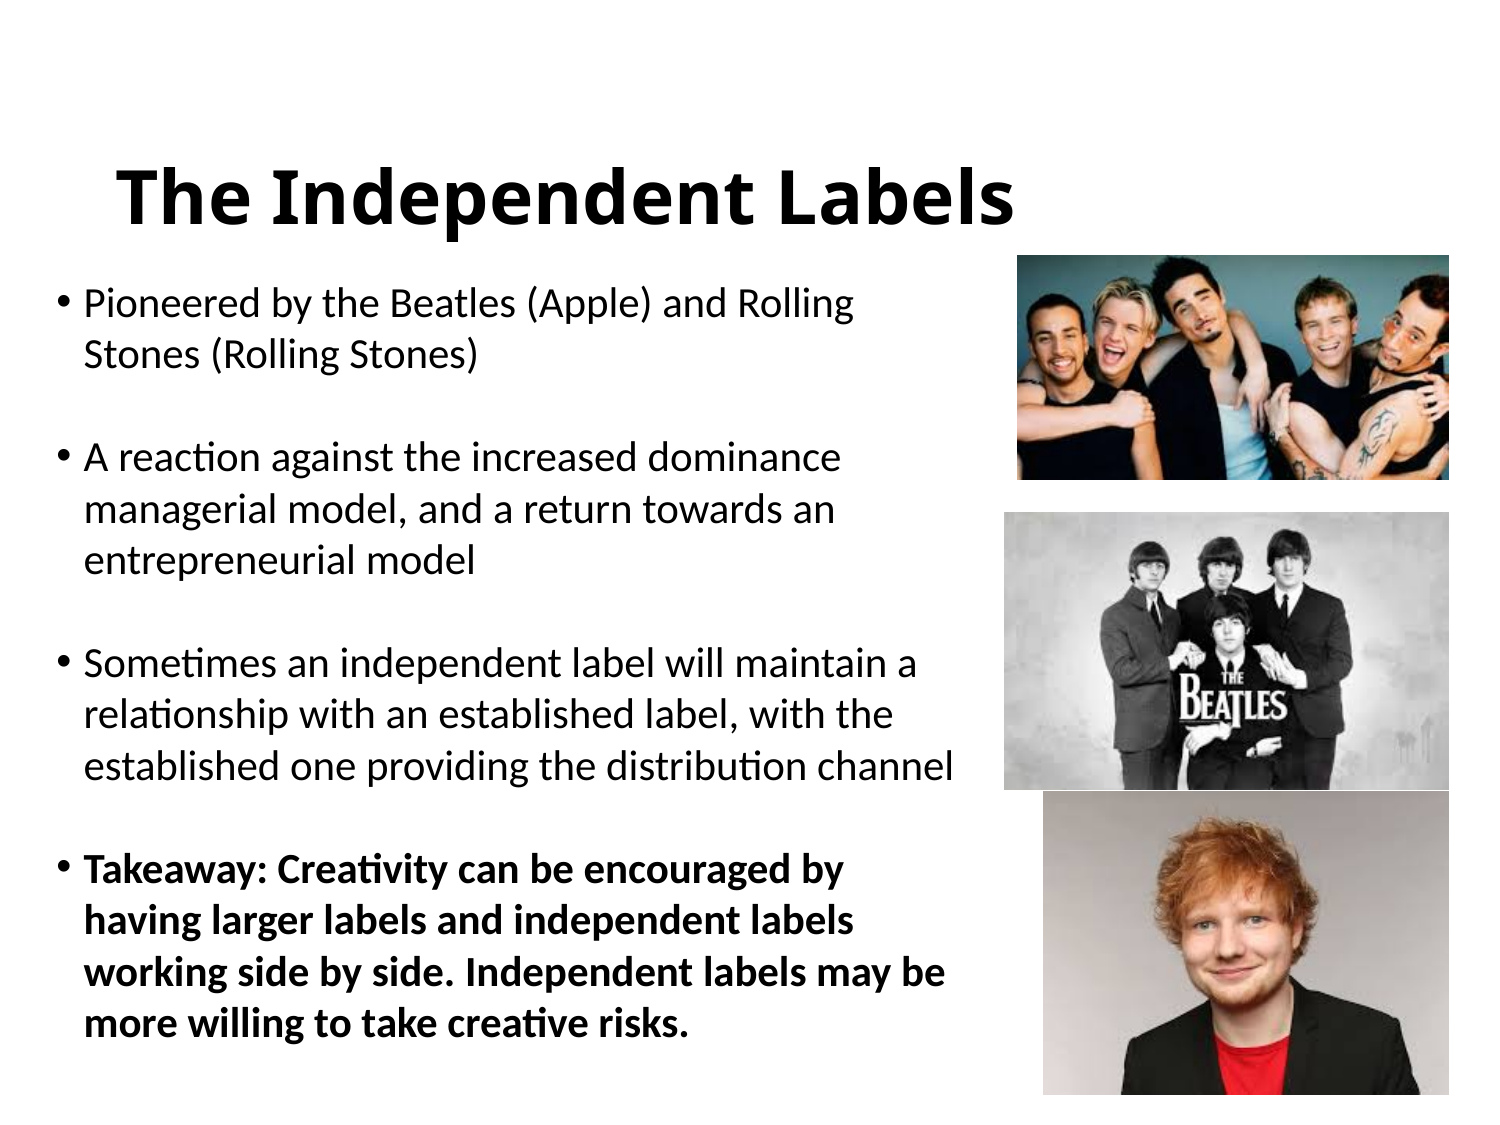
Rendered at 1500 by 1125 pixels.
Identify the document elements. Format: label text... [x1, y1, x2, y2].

title The Independent Labels [100, 77, 1297, 324]
list Pioneered by the Beatles (Apple) and Rolling Stones (Rolling Stones) A reaction against the increased dominance managerial model, and a return towards an entrepreneurial model Sometimes an independent label will maintain a relationship with an established label, with the established one providing the distribution channel Takeaway: Creativity can be encouraged by having larger labels and independent labels working side by side. Independent labels may be more willing to take creative risks. [41, 267, 987, 1095]
picture [1004, 512, 1449, 790]
slide_number 18 [1059, 1095, 1397, 1103]
picture [1043, 791, 1449, 1095]
picture [1017, 255, 1449, 480]
